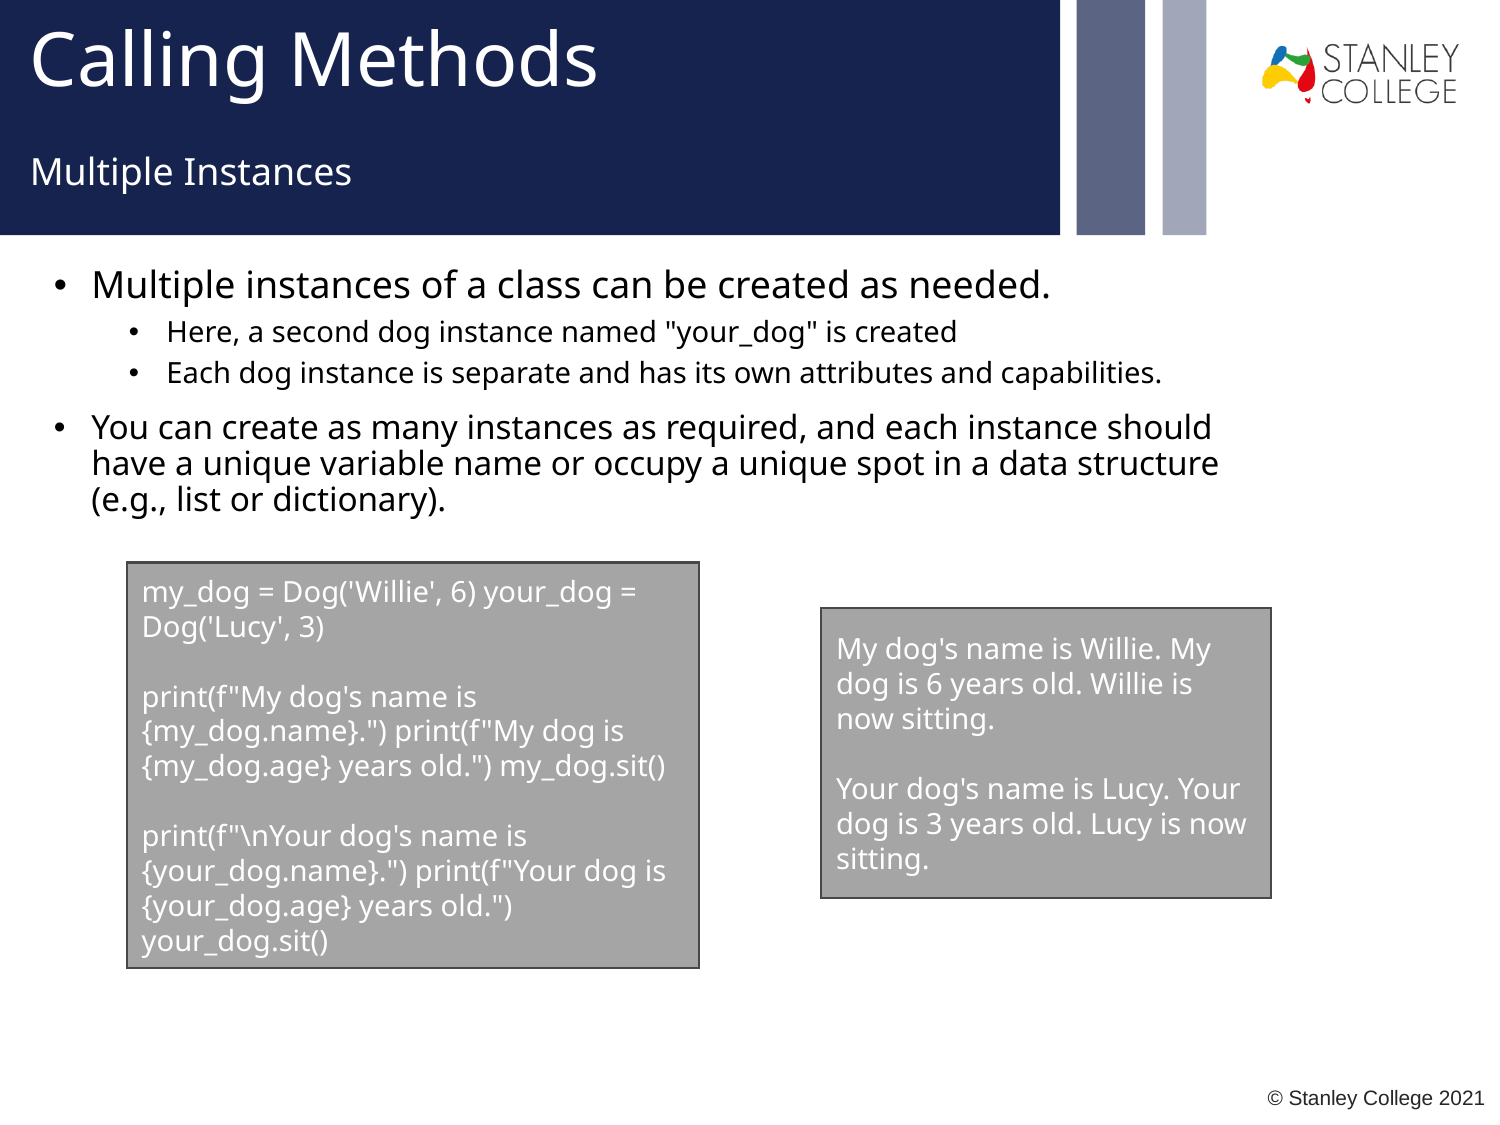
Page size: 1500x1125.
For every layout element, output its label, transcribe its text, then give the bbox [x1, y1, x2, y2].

text_box my_dog = Dog('Willie', 6) your_dog = Dog('Lucy', 3) print(f"My dog's name is {my_dog.name}.") print(f"My dog is {my_dog.age} years old.") my_dog.sit() print(f"\nYour dog's name is {your_dog.name}.") print(f"Your dog is {your_dog.age} years old.") your_dog.sit() [126, 682, 700, 969]
text_box [50, 459, 758, 682]
list Multiple instances of a class can be created as needed. Here, a second dog instance named "your_dog" is created Each dog instance is separate and has its own attributes and capabilities. You can create as many instances as required, and each instance should have a unique variable name or occupy a unique spot in a data structure (e.g., list or dictionary). [39, 258, 1288, 549]
text_box My dog's name is Willie. My dog is 6 years old. Willie is now sitting. Your dog's name is Lucy. Your dog is 3 years old. Lucy is now sitting. [820, 607, 1272, 899]
picture [1250, 21, 1475, 125]
list Multiple Instances [15, 145, 1146, 215]
title Calling Methods [15, 14, 1128, 132]
